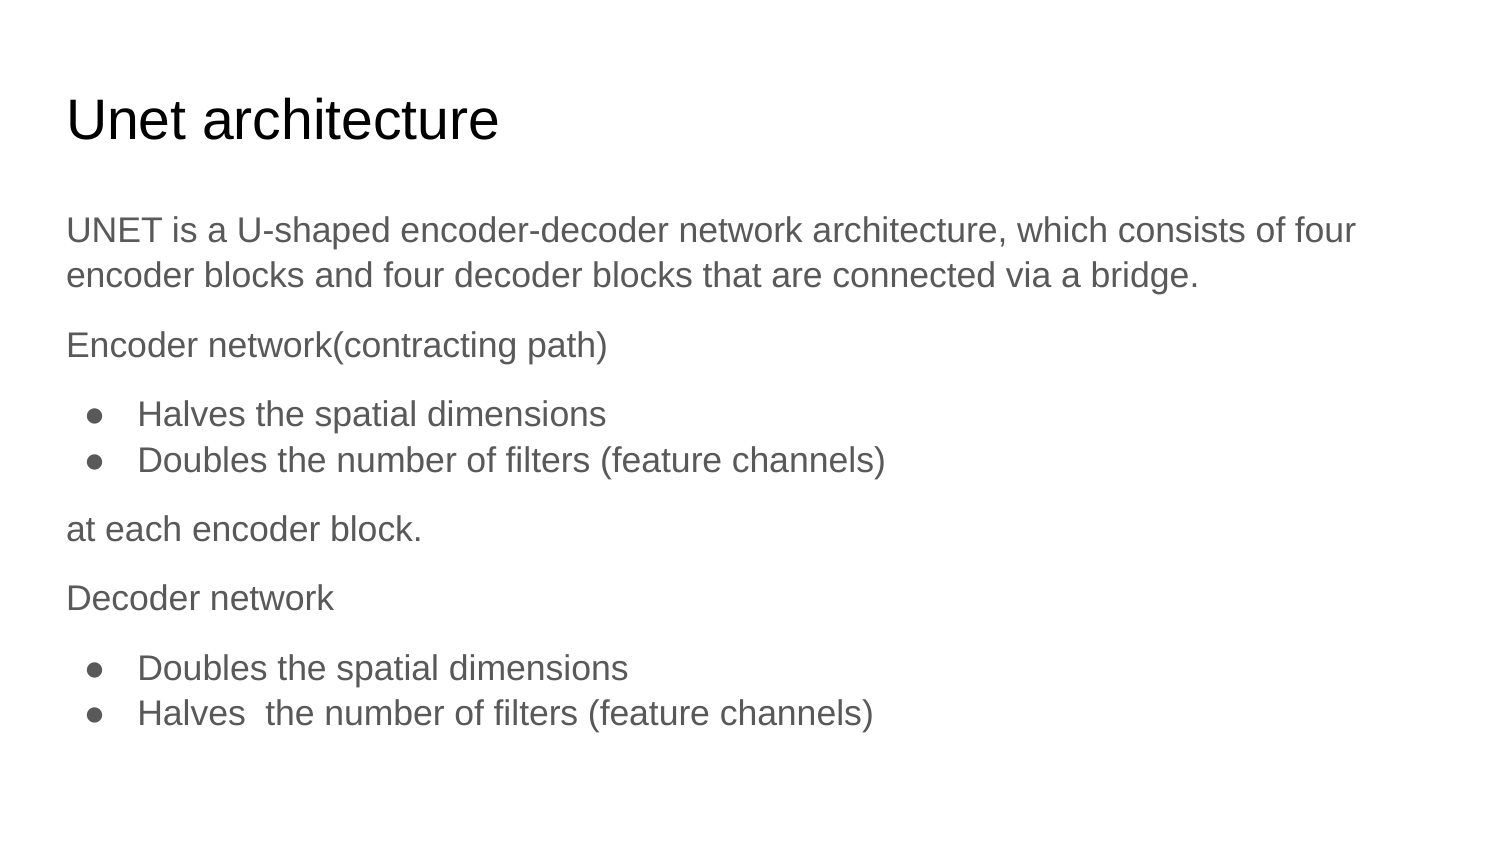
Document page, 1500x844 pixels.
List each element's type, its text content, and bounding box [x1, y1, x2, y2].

title Unet architecture [51, 72, 1449, 167]
list UNET is a U-shaped encoder-decoder network architecture, which consists of four encoder blocks and four decoder blocks that are connected via a bridge. Encoder network(contracting path) Halves the spatial dimensions Doubles the number of filters (feature channels) at each encoder block. Decoder network Doubles the spatial dimensions Halves the number of filters (feature channels) [51, 189, 1449, 750]
